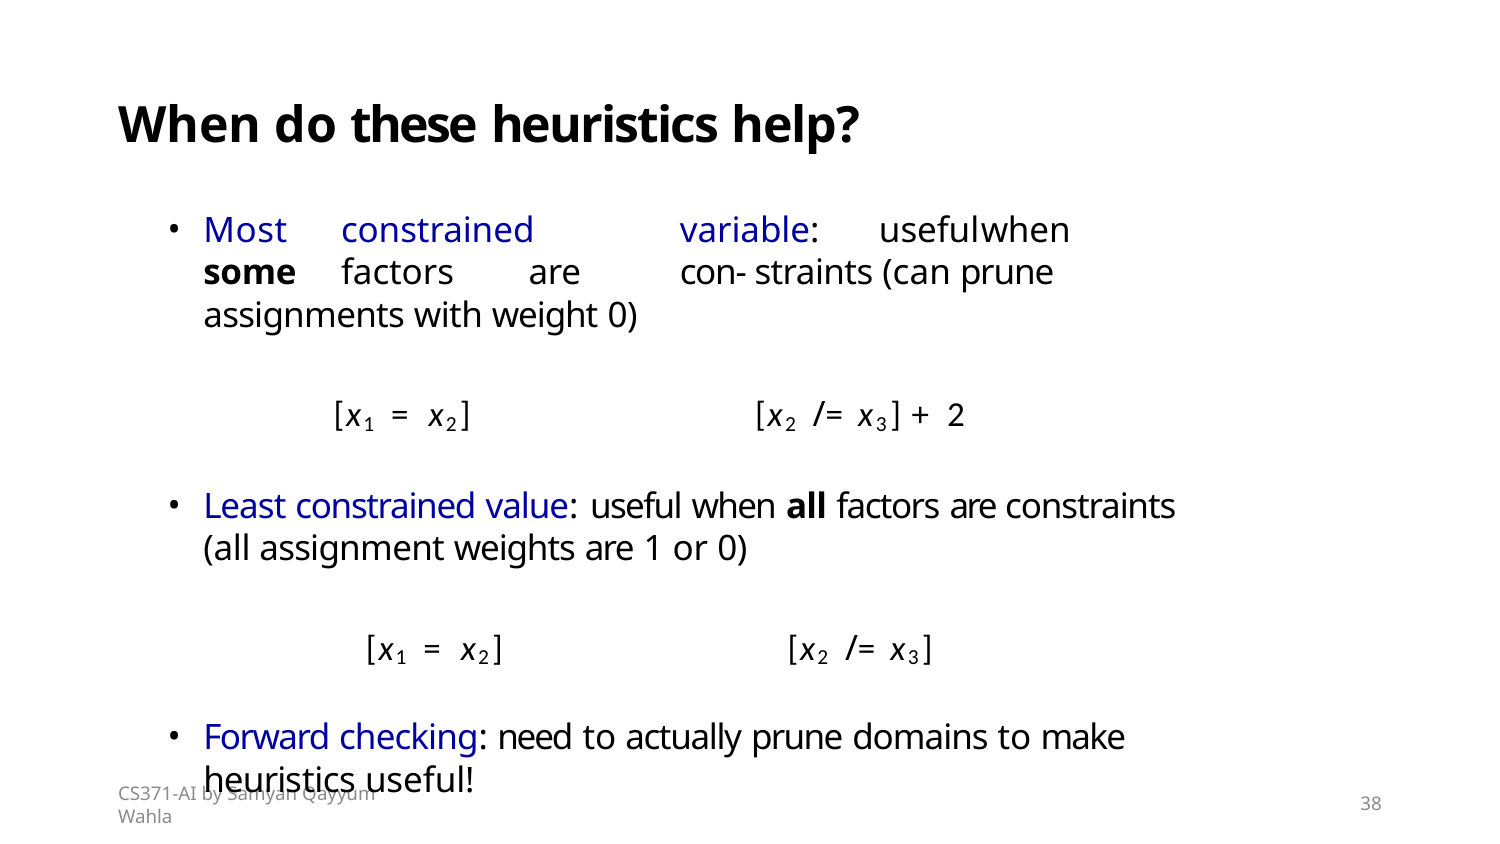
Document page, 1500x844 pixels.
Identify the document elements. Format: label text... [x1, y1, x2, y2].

text_box Most constrained variable: useful when some factors are con- straints (can prune assignments with weight 0) [x1 = x2] [x2 /= x3] + 2 Least constrained value: useful when all factors are constraints (all assignment weights are 1 or 0) [x1 = x2] [x2 /= x3] Forward checking: need to actually prune domains to make heuristics useful! [159, 205, 1189, 799]
slide_number CS371-AI by Samyan Qayyum Wahla [103, 782, 441, 827]
slide_number 38 [1059, 782, 1397, 827]
title When do these heuristics help? [103, 44, 1397, 208]
